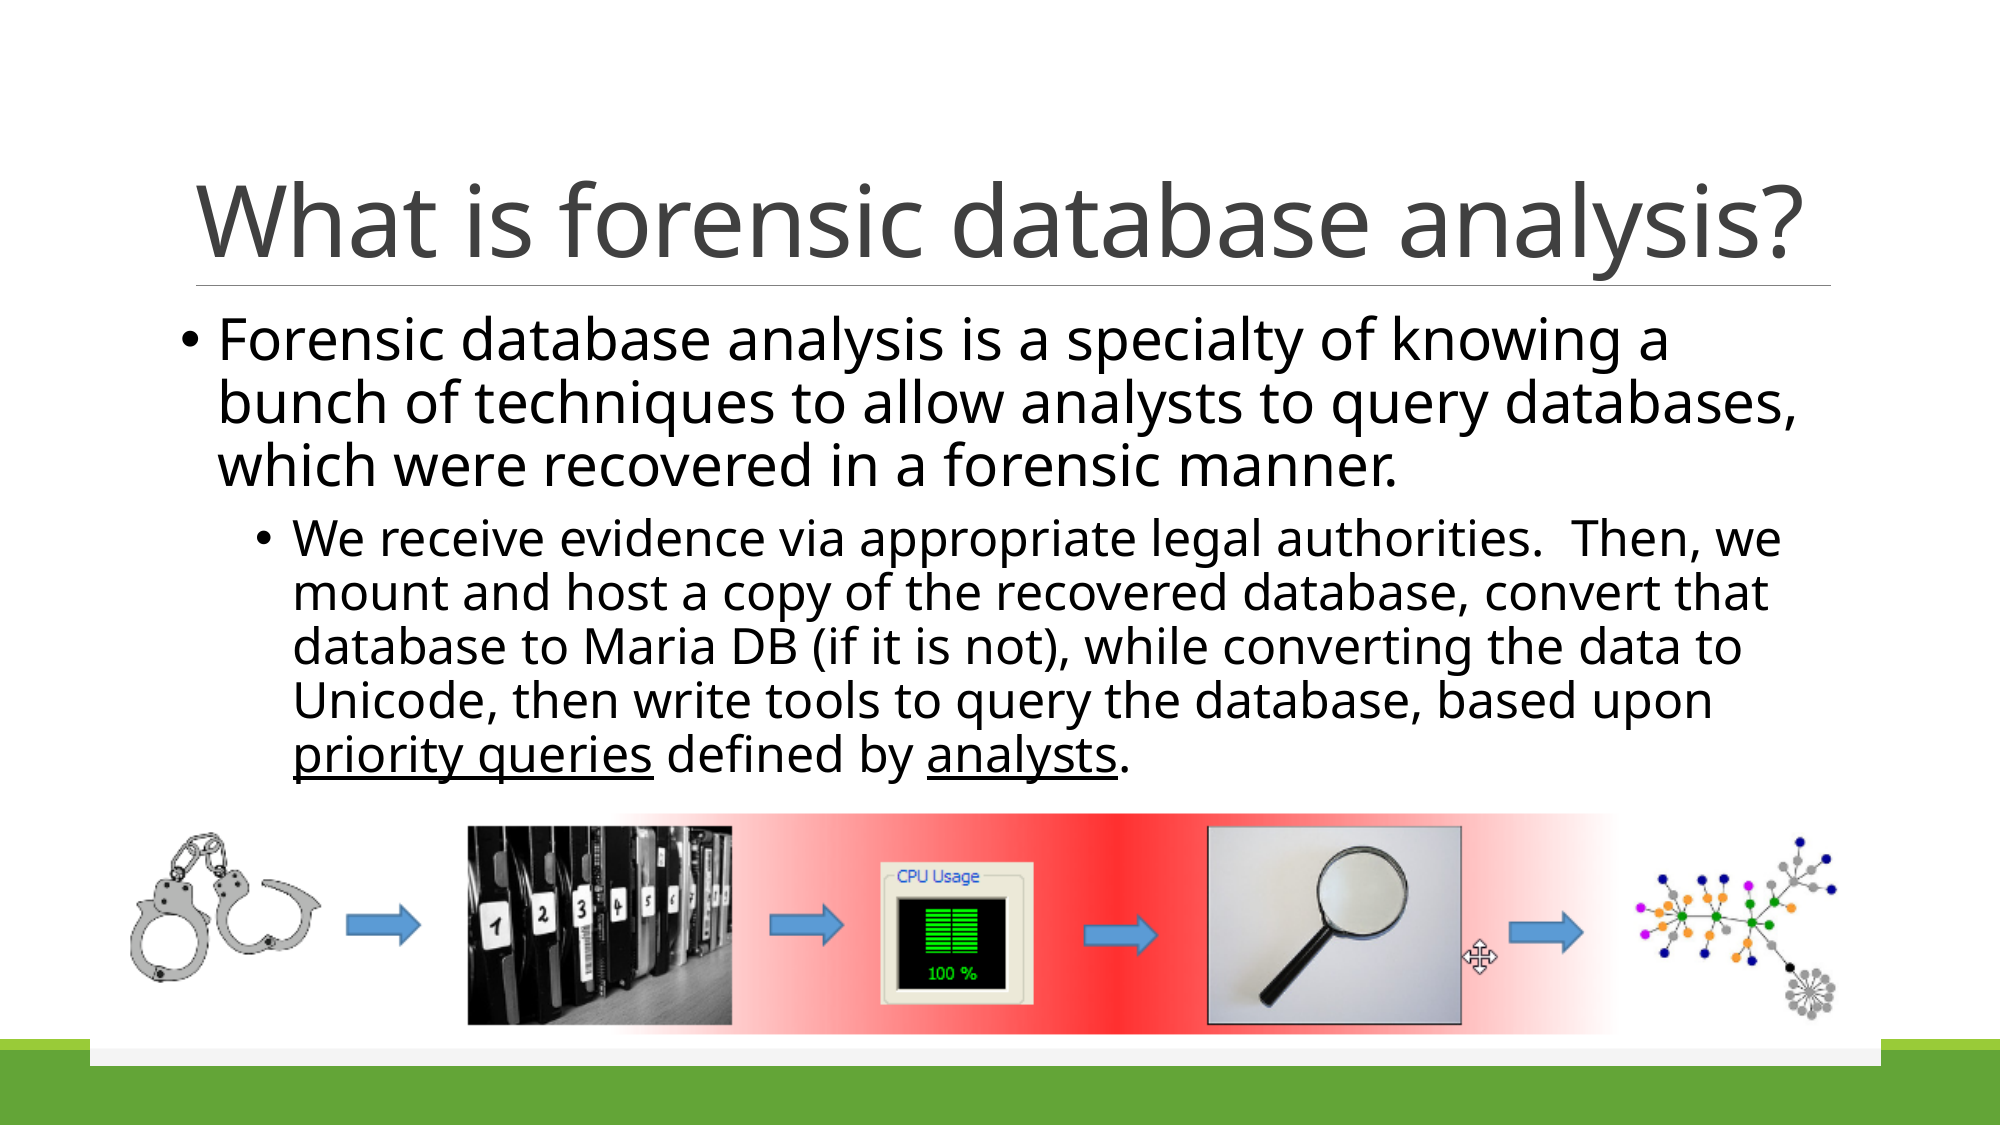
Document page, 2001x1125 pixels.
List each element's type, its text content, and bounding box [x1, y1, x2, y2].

title What is forensic database analysis? [180, 47, 1830, 285]
picture [89, 794, 1882, 1067]
list Forensic database analysis is a specialty of knowing a bunch of techniques to allow analysts to query databases, which were recovered in a forensic manner. We receive evidence via appropriate legal authorities. Then, we mount and host a copy of the recovered database, convert that database to Maria DB (if it is not), while converting the data to Unicode, then write tools to query the database, based upon priority queries defined by analysts. [180, 302, 1830, 790]
